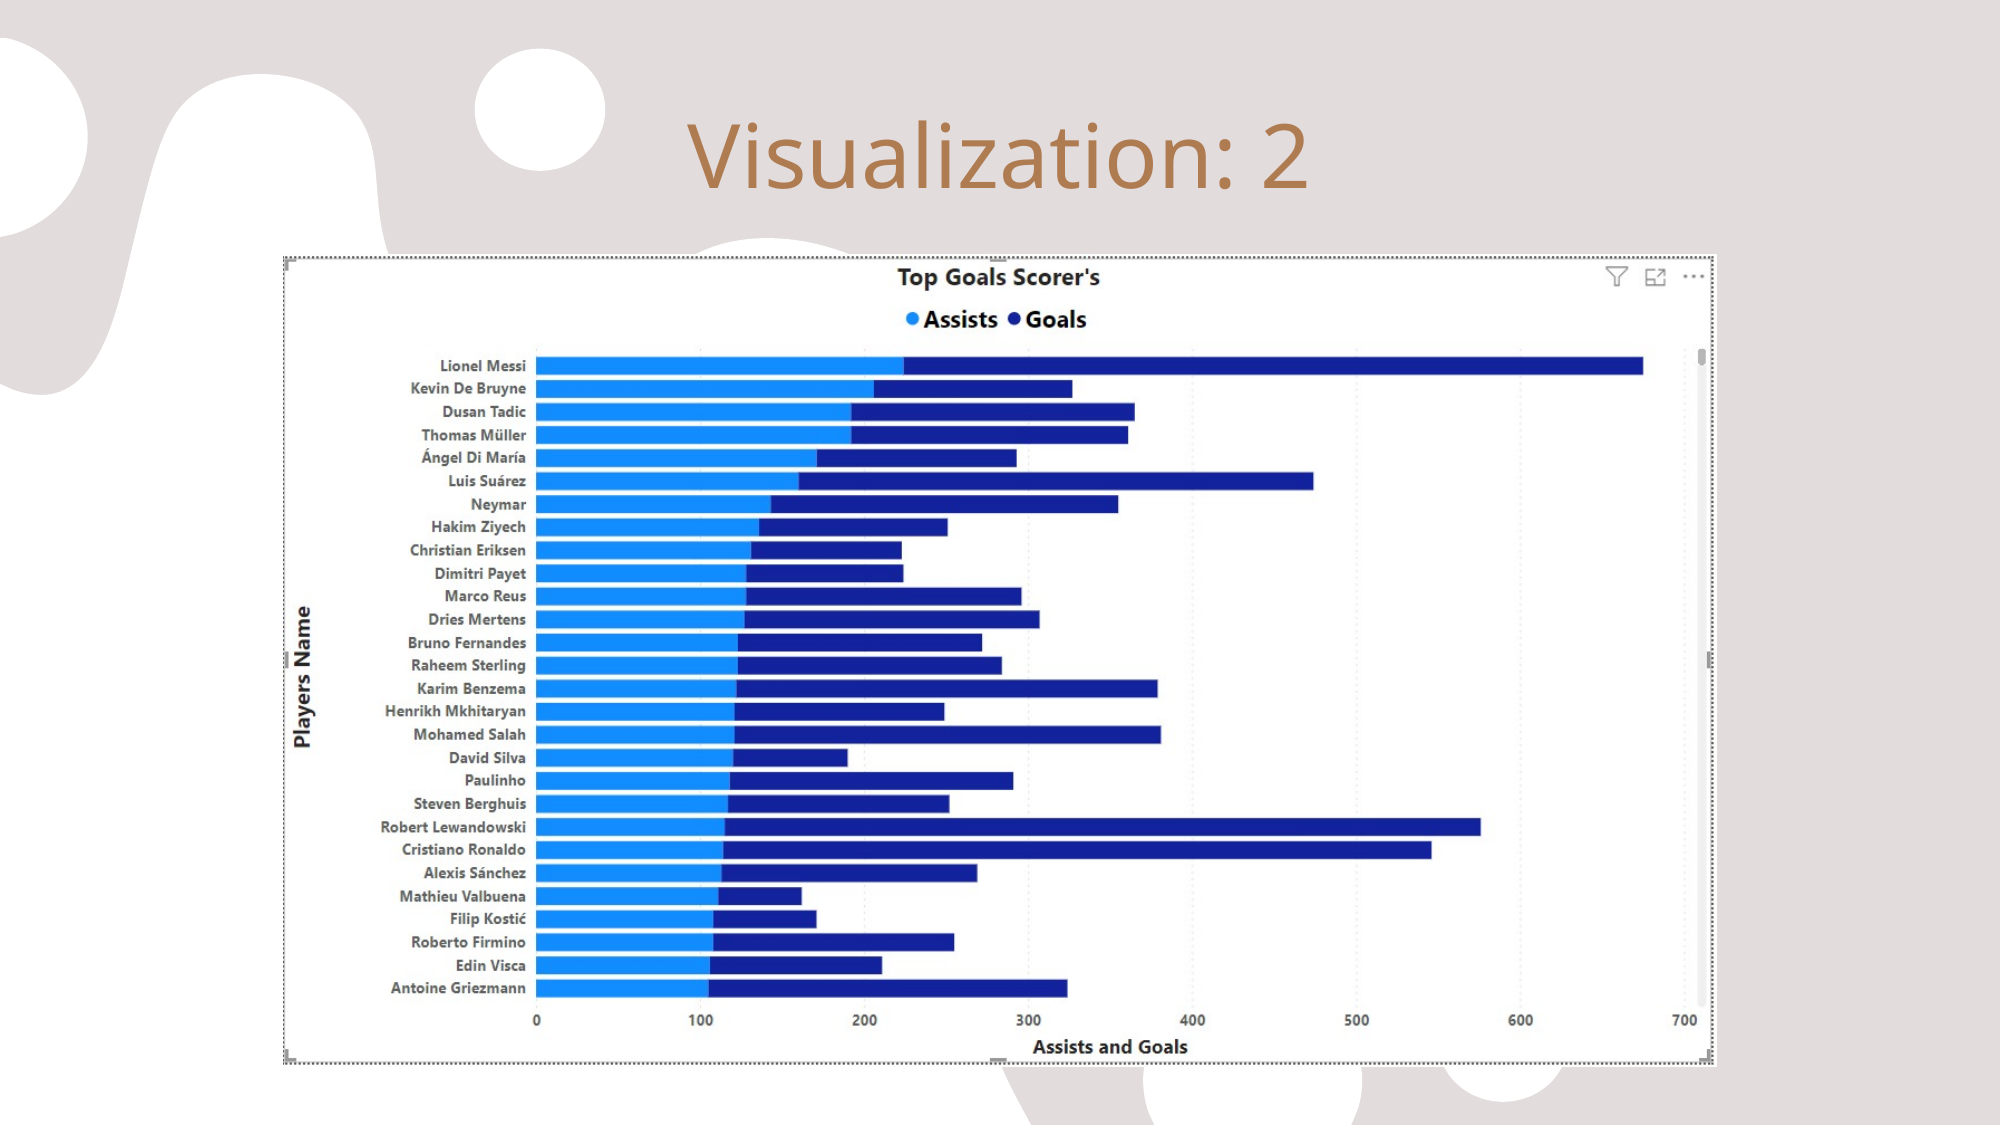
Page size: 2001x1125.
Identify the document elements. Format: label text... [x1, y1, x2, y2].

picture [282, 254, 1718, 1067]
title Visualization: 2 [99, 91, 1900, 215]
